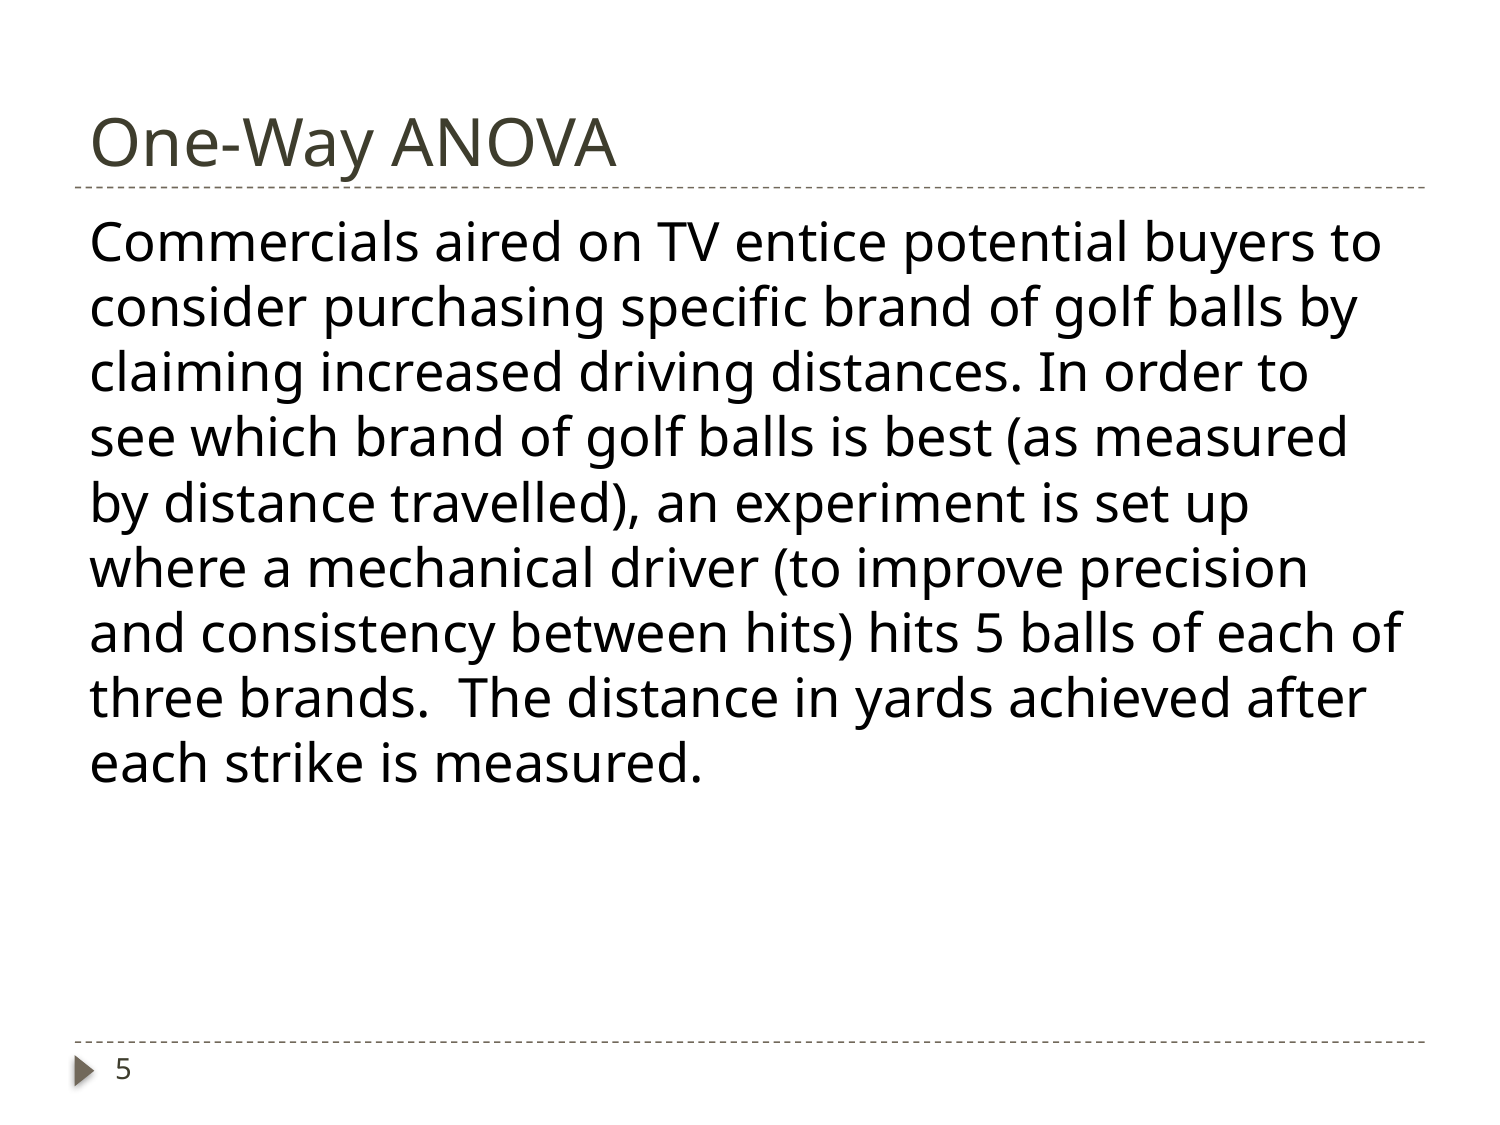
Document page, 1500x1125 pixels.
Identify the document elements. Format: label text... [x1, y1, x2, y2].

title One-Way ANOVA [75, 24, 1425, 188]
list Commercials aired on TV entice potential buyers to consider purchasing specific brand of golf balls by claiming increased driving distances. In order to see which brand of golf balls is best (as measured by distance travelled), an experiment is set up where a mechanical driver (to improve precision and consistency between hits) hits 5 balls of each of three brands. The distance in yards achieved after each strike is measured. [75, 200, 1425, 1010]
slide_number 5 [100, 1042, 426, 1103]
